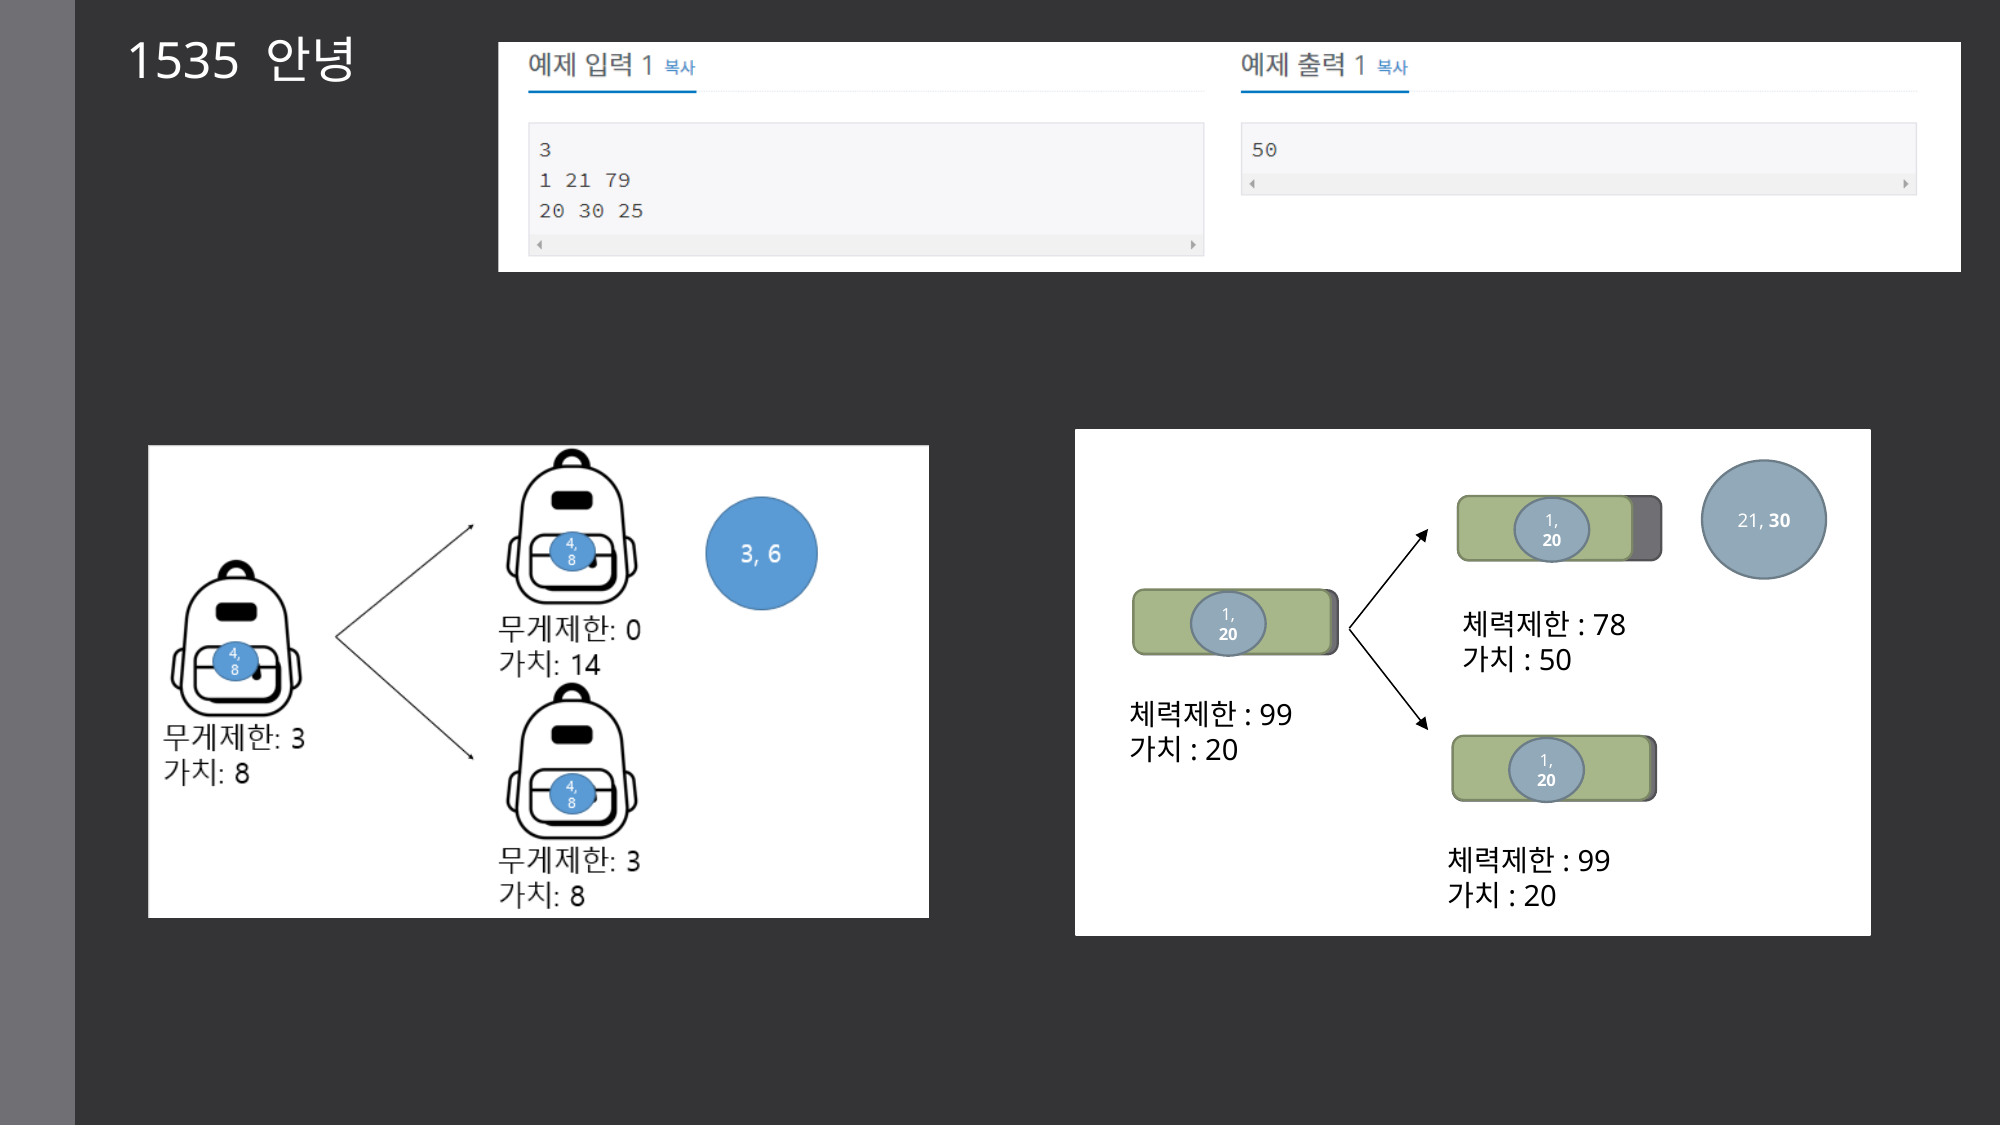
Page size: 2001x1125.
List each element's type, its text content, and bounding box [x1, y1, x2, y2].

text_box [1348, 629, 1429, 731]
text_box [1132, 588, 1333, 655]
text_box 1535 안녕 [111, 21, 873, 96]
text_box 1, 20 [1513, 496, 1591, 563]
text_box [1075, 429, 1871, 936]
picture [148, 444, 930, 918]
text_box 체력제한: 78 가치: 50 [1447, 599, 1692, 684]
text_box 1, 20 [1189, 590, 1267, 657]
text_box [1641, 735, 1658, 802]
text_box [1451, 734, 1652, 802]
text_box [1456, 494, 1634, 562]
text_box 체력제한: 99 가치: 20 [1114, 689, 1358, 774]
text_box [1348, 528, 1429, 625]
text_box 1, 20 [1508, 736, 1586, 804]
text_box 21, 30 [1700, 459, 1828, 580]
picture [498, 42, 1962, 272]
text_box 체력제한: 99 가치: 20 [1432, 835, 1677, 920]
text_box [1241, 589, 1339, 656]
text_box [1624, 495, 1663, 562]
